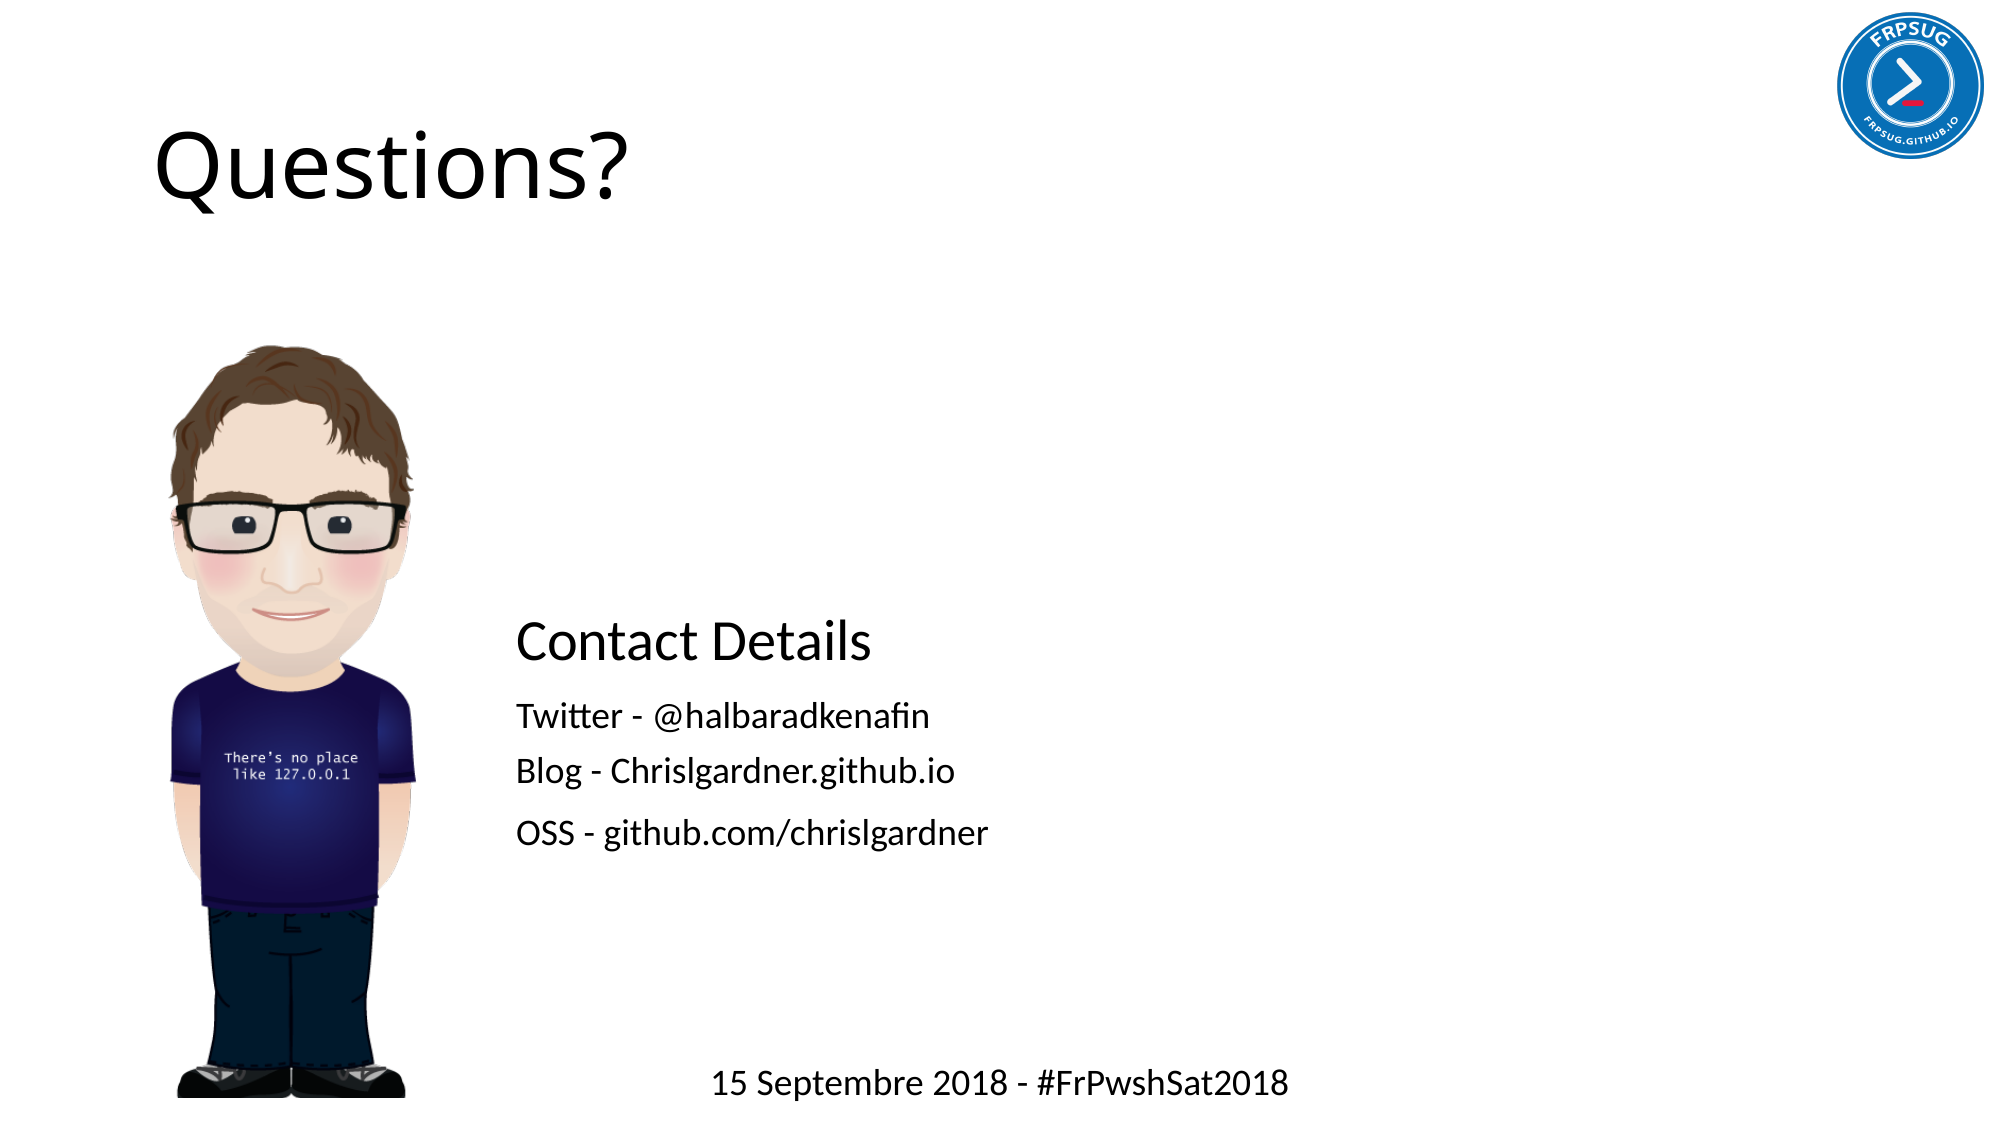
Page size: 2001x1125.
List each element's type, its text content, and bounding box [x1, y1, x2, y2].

text_box Questions? [137, 59, 1863, 278]
text_box 15 Septembre 2018 - #FrPwshSat2018 [0, 1049, 2000, 1125]
picture [1836, 11, 1985, 160]
picture [77, 326, 502, 1098]
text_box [501, 602, 1796, 869]
